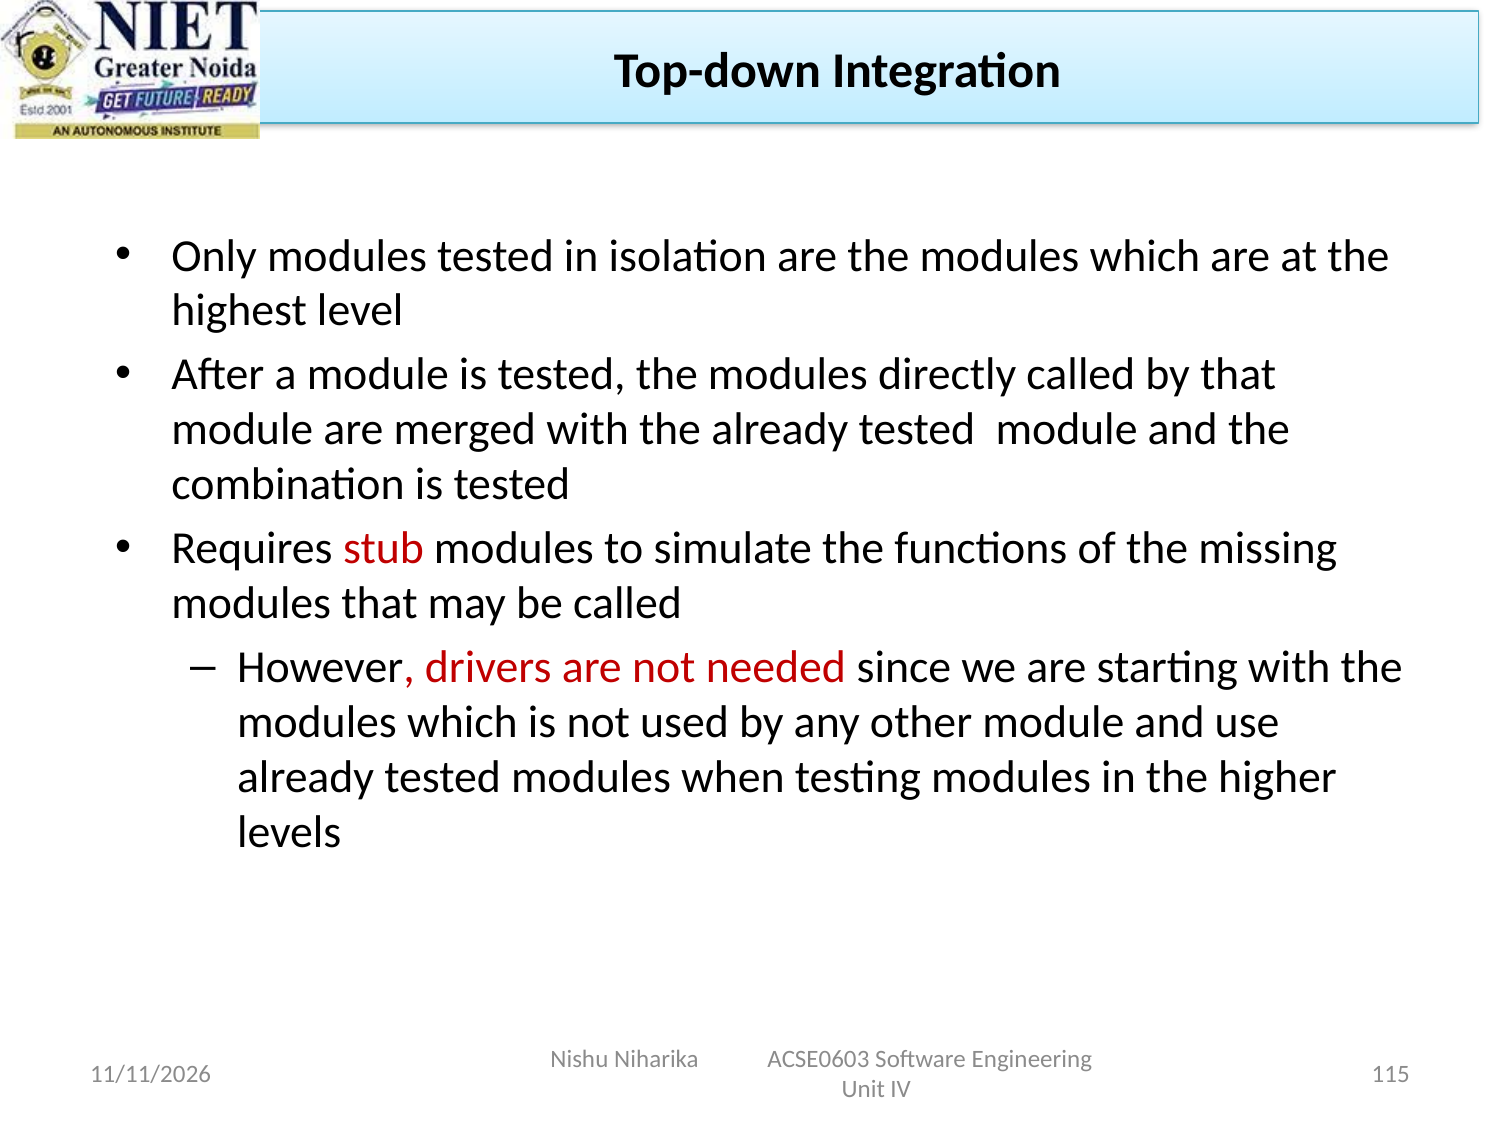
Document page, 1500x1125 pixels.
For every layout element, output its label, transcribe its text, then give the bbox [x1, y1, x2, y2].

slide_number 115 [1074, 1042, 1425, 1103]
picture [0, 0, 260, 145]
footer Nishu Niharika ACSE0603 Software Engineering Unit IV [512, 1042, 1074, 1103]
text_box Top-down Integration [263, 10, 1479, 124]
list Only modules tested in isolation are the modules which are at the highest level After a module is tested, the modules directly called by that module are merged with the already tested module and the combination is tested Requires stub modules to simulate the functions of the missing modules that may be called However, drivers are not needed since we are starting with the modules which is not used by any other module and use already tested modules when testing modules in the higher levels [100, 217, 1438, 943]
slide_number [75, 1042, 425, 1103]
